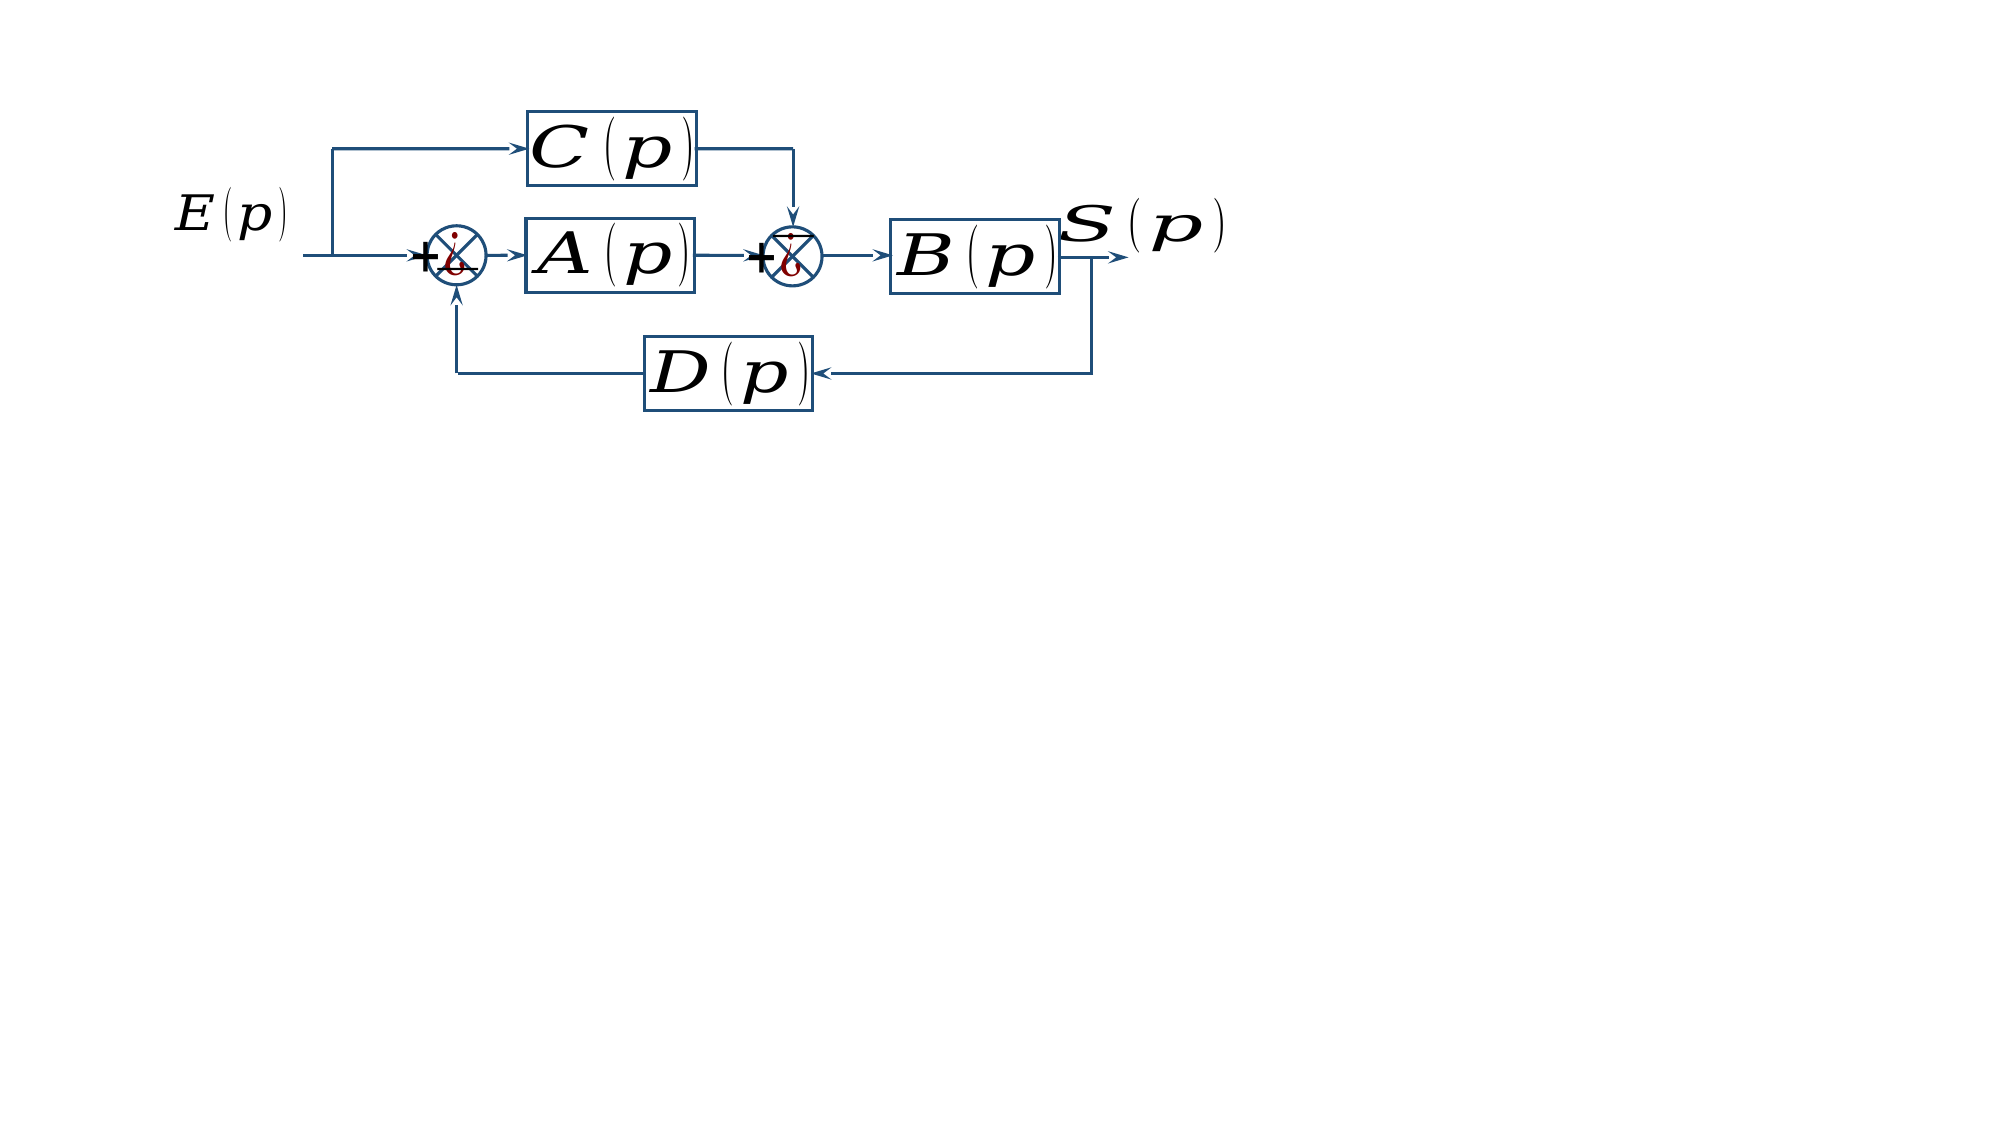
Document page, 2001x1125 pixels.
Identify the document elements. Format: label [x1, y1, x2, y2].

text_box [410, 225, 487, 296]
text_box [746, 211, 823, 286]
